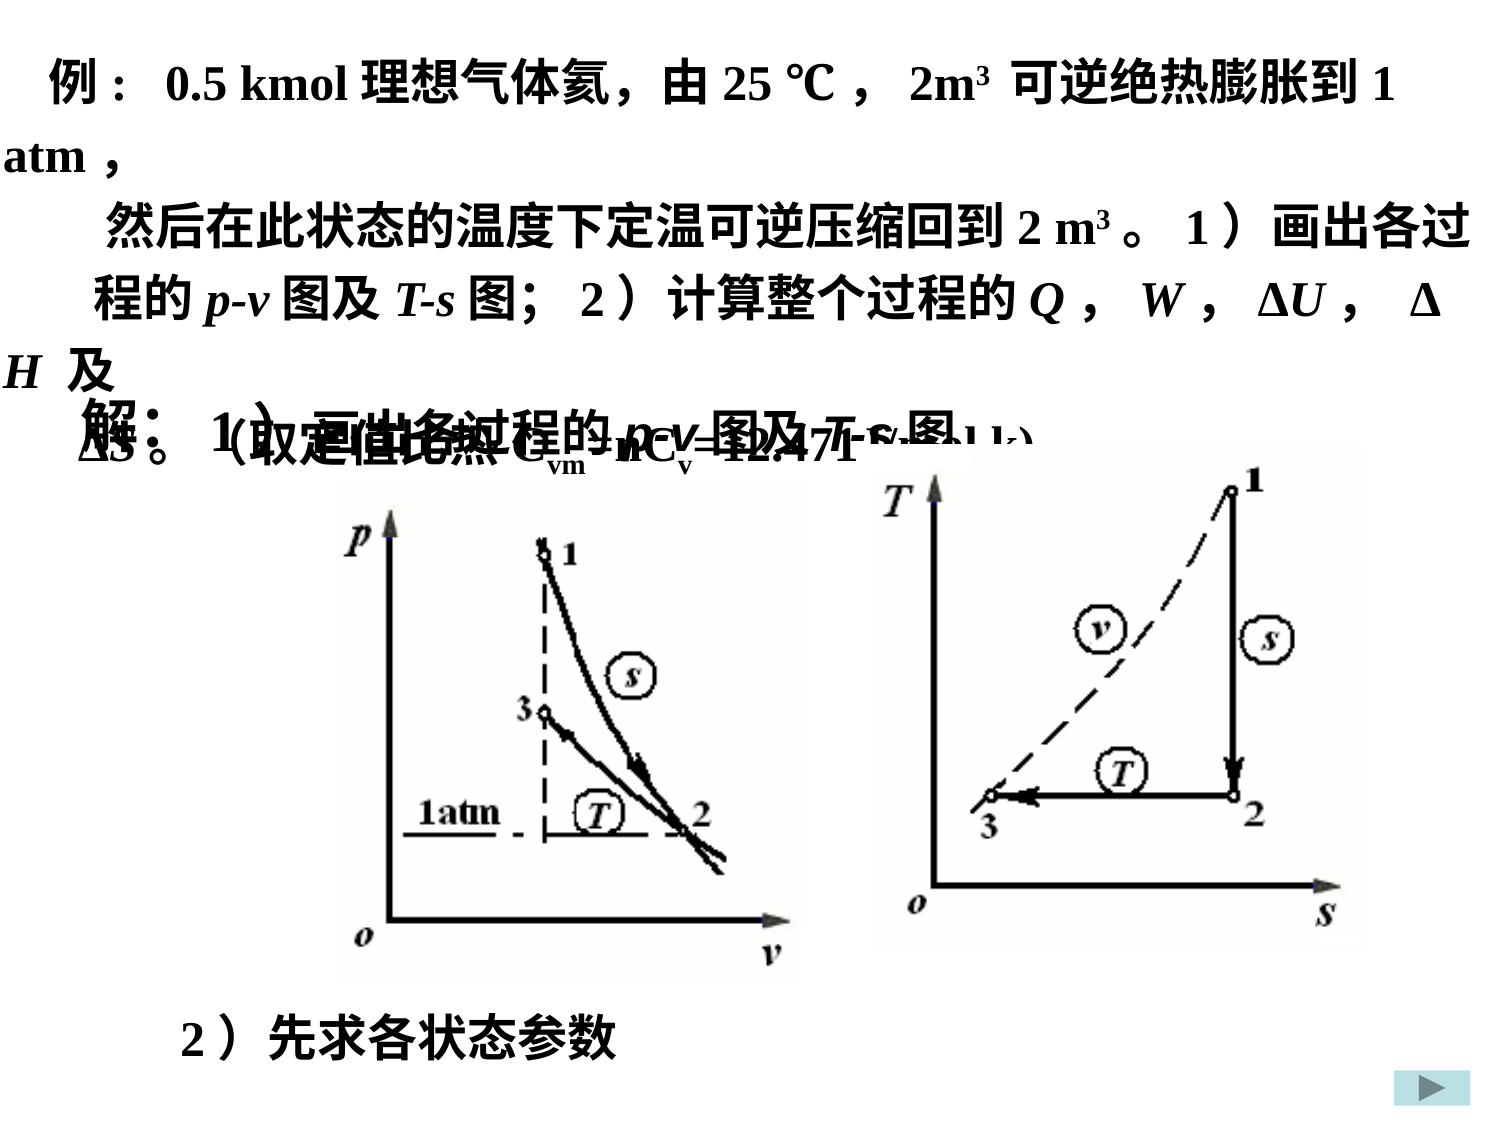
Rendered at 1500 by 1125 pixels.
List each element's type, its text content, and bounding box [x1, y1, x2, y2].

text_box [336, 479, 803, 984]
text_box 解： [65, 382, 212, 467]
text_box 例: 0.5 kmol理想气体氦，由25 ℃，2m3 可逆绝热膨胀到1 atm， 然后在此状态的温度下定温可逆压缩回到2 m3。1）画出各过 程的p-v图及T-s图；2）计算整个过程的Q，W，ΔU， Δ H 及 ΔS。（取定值比热Cvm=nCv=12.471J/mol.k) [0, 30, 1500, 488]
text_box 1）画出各过程的p-v图及T-s图 [194, 385, 1388, 471]
text_box 2）先求各状态参数 [165, 999, 632, 1075]
text_box [1393, 1070, 1471, 1106]
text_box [856, 444, 1365, 953]
